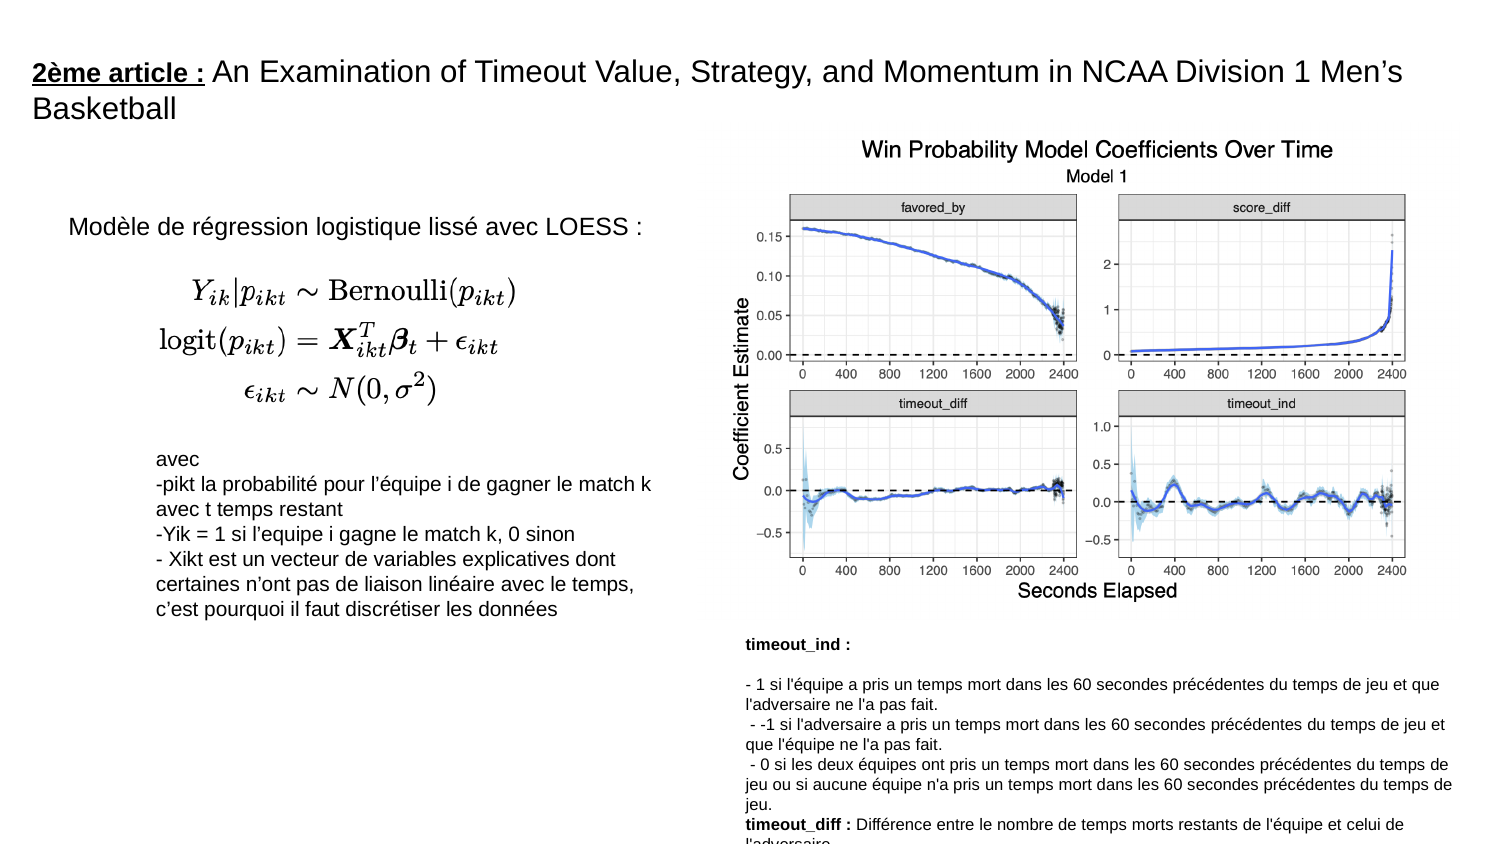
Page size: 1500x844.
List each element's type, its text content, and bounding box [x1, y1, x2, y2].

text_box timeout_ind : - 1 si l'équipe a pris un temps mort dans les 60 secondes précédentes du temps de jeu et que l'adversaire ne l'a pas fait. - -1 si l'adversaire a pris un temps mort dans les 60 secondes précédentes du temps de jeu et que l'équipe ne l'a pas fait. - 0 si les deux équipes ont pris un temps mort dans les 60 secondes précédentes du temps de jeu ou si aucune équipe n'a pris un temps mort dans les 60 secondes précédentes du temps de jeu. timeout_diff : Différence entre le nombre de temps morts restants de l'équipe et celui de l'adversaire. [730, 619, 1474, 833]
text_box 2ème article : An Examination of Timeout Value, Strategy, and Momentum in NCAA Division 1 Men’s Basketball [17, 36, 1500, 123]
text_box avec -pikt la probabilité pour l’équipe i de gagner le match k avec t temps restant -Yik = 1 si l’equipe i gagne le match k, 0 sinon - Xikt est un vecteur de variables explicatives dont certaines n’ont pas de liaison linéaire avec le temps, c’est pourquoi il faut discrétiser les données [140, 430, 689, 645]
picture [140, 257, 538, 423]
text_box Modèle de régression logistique lissé avec LOESS : [53, 195, 687, 250]
picture [697, 122, 1460, 620]
